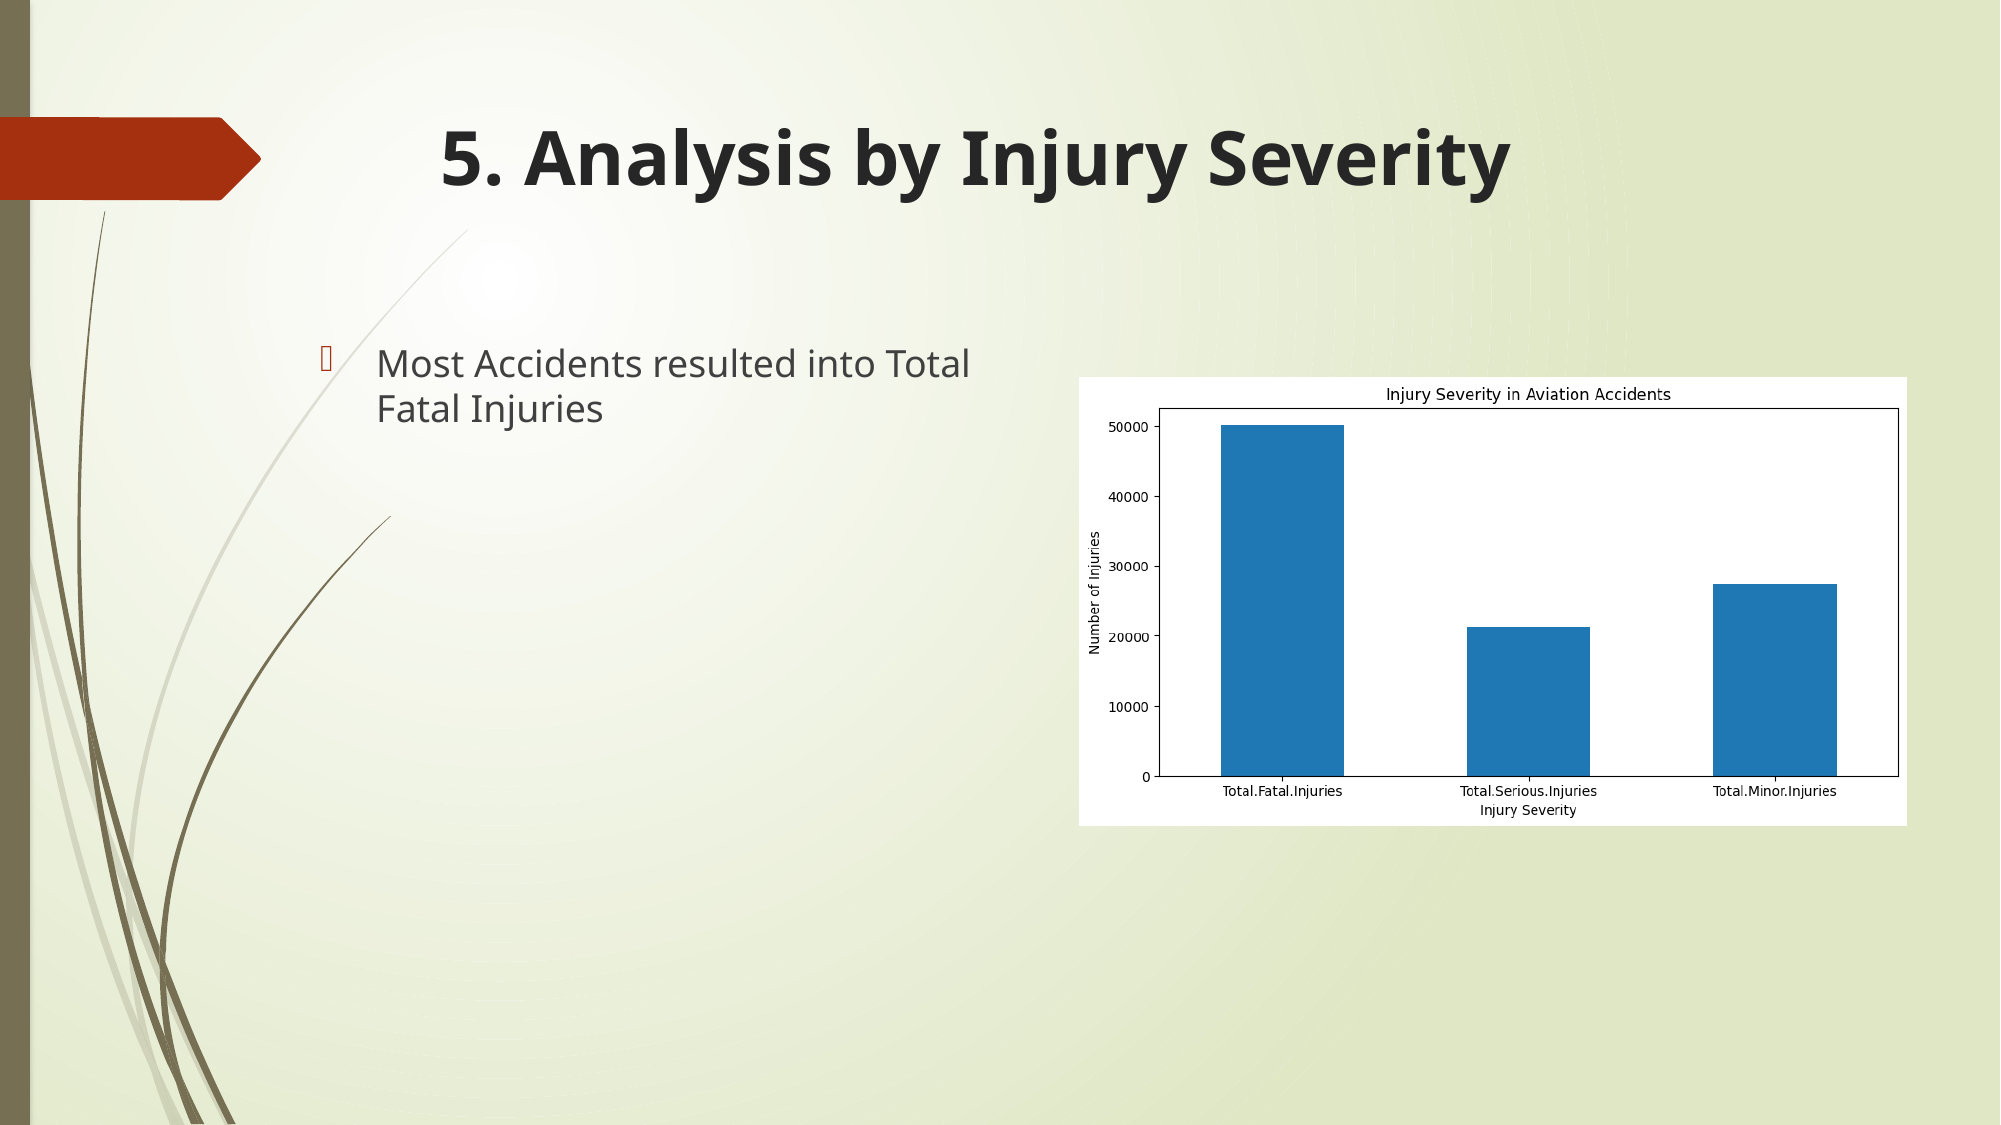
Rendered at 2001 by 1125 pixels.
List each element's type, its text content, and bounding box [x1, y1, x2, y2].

list Most Accidents resulted into Total Fatal Injuries [305, 332, 1013, 952]
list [1078, 377, 1907, 826]
title 5. Analysis by Injury Severity [425, 102, 1888, 313]
